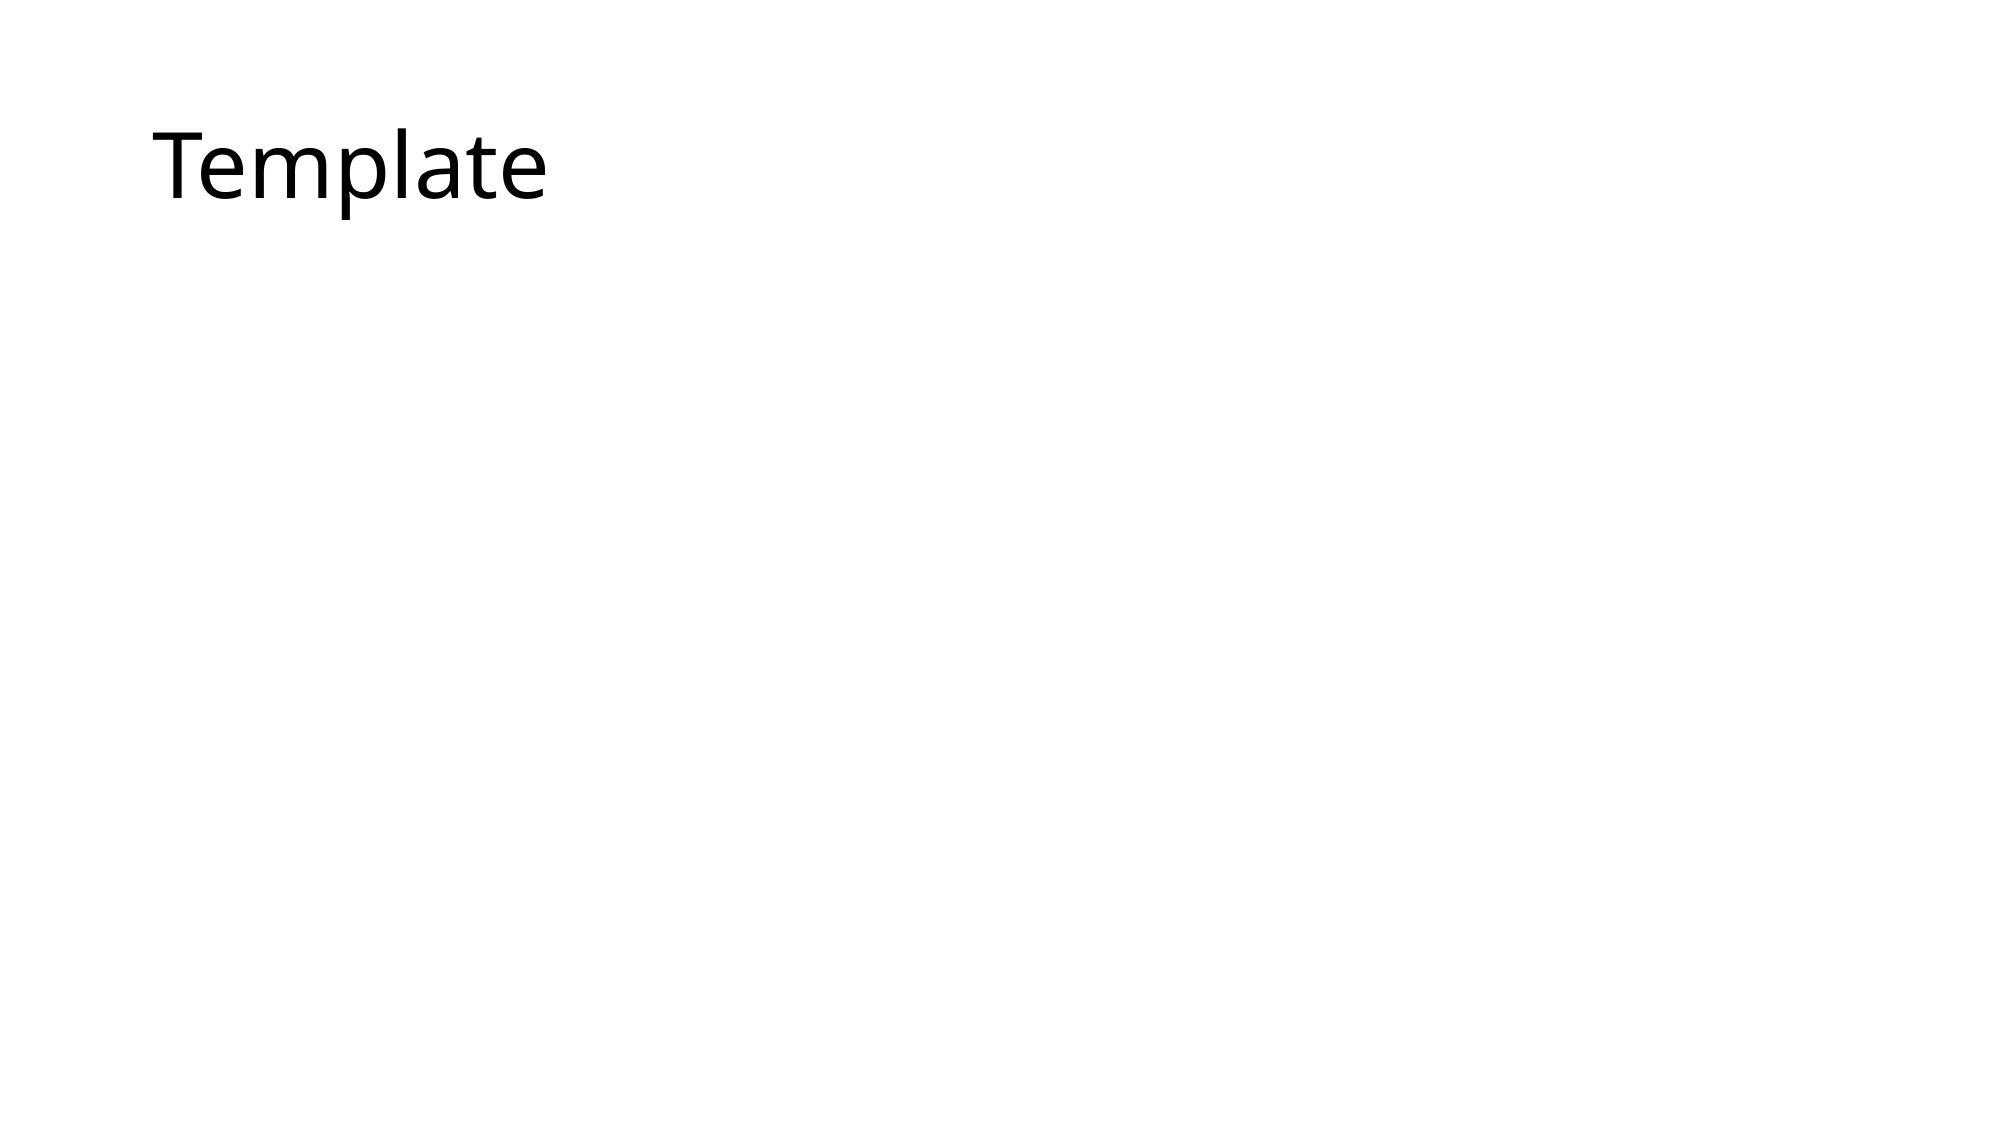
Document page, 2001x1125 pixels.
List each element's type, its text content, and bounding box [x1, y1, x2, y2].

title Template [137, 59, 1863, 278]
